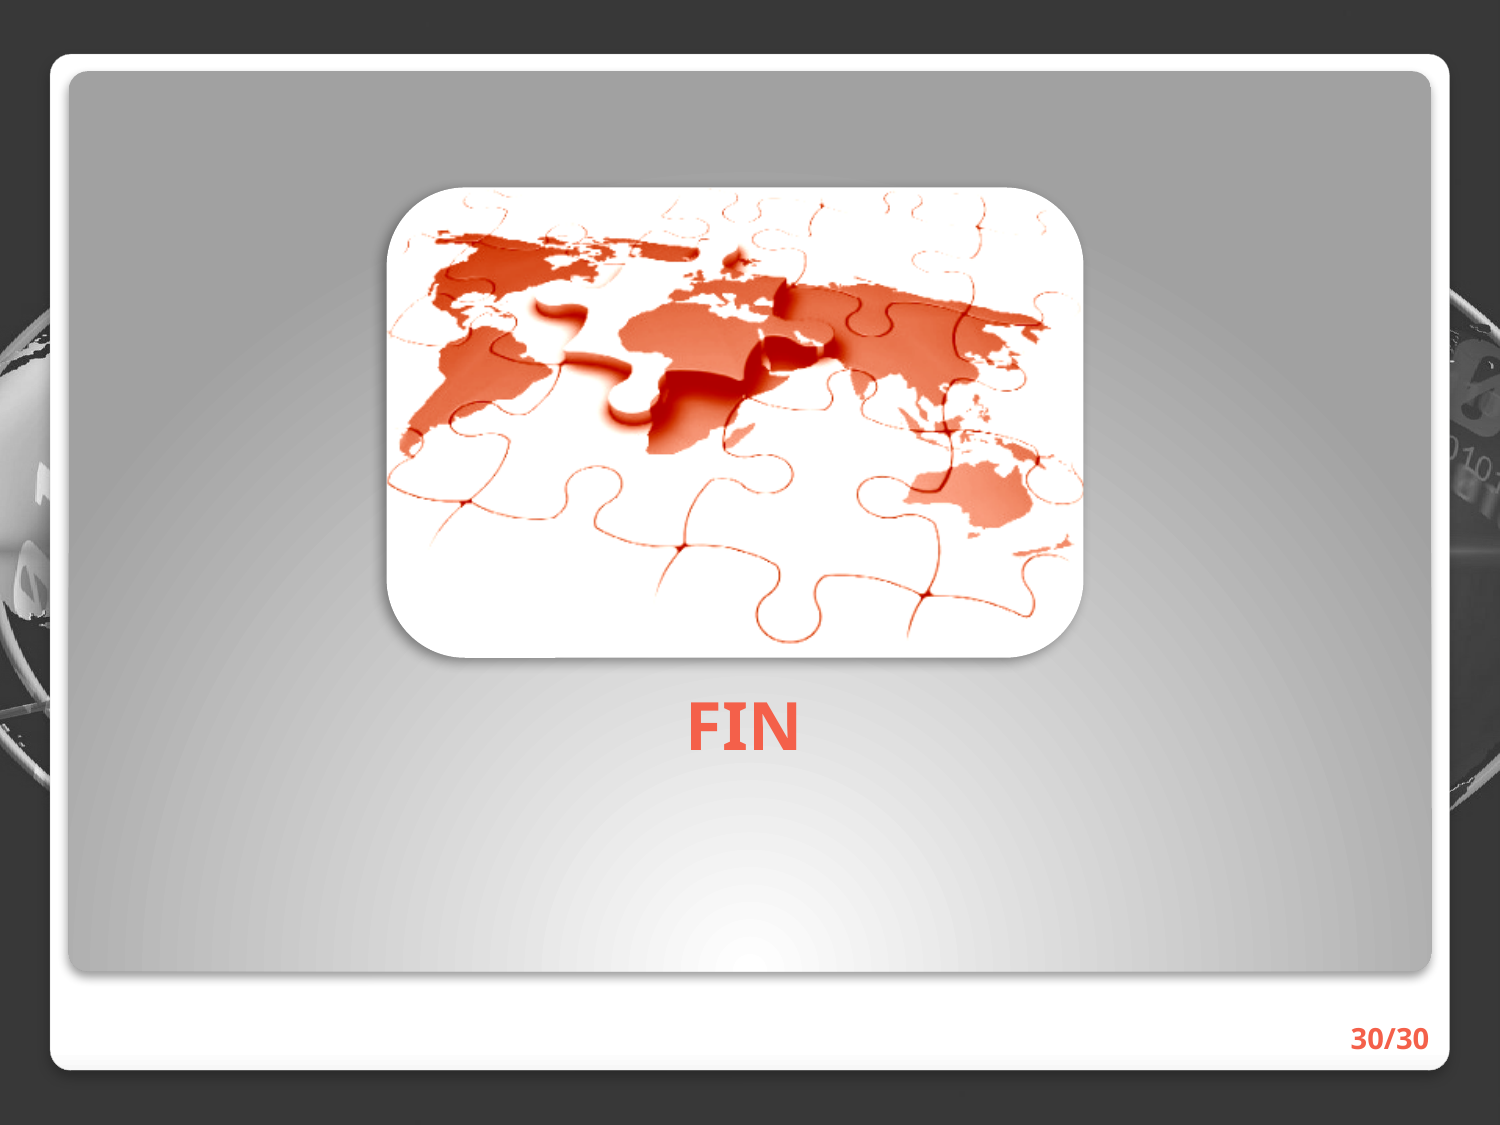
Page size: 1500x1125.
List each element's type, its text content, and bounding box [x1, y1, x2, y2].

title FIN [292, 621, 1196, 772]
picture [386, 187, 1084, 658]
slide_number 30/30 [1289, 1002, 1445, 1063]
